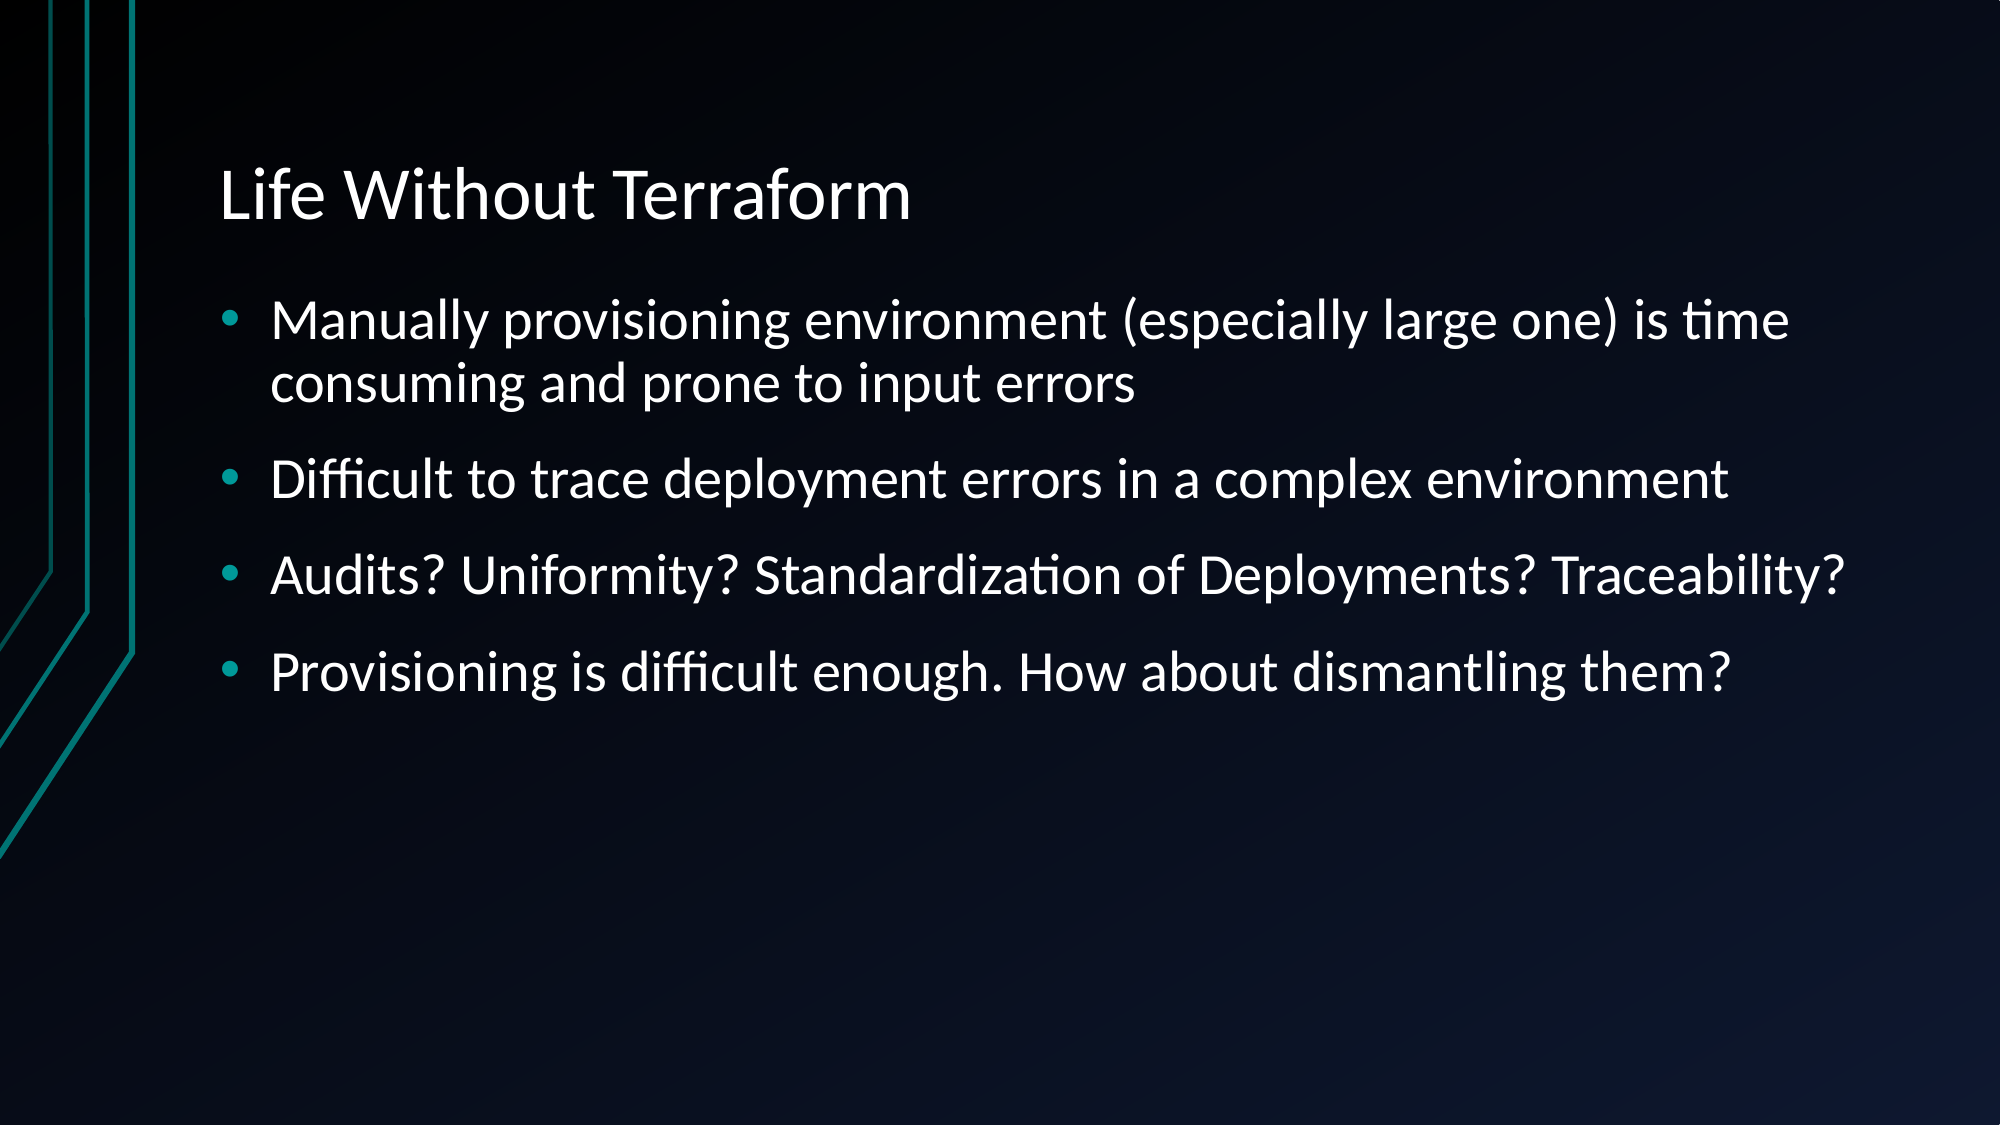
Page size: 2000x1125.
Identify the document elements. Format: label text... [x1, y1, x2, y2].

list Manually provisioning environment (especially large one) is time consuming and prone to input errors Difficult to trace deployment errors in a complex environment Audits? Uniformity? Standardization of Deployments? Traceability? Provisioning is difficult enough. How about dismantling them? [199, 279, 1900, 1012]
title Life Without Terraform [199, 45, 1900, 246]
